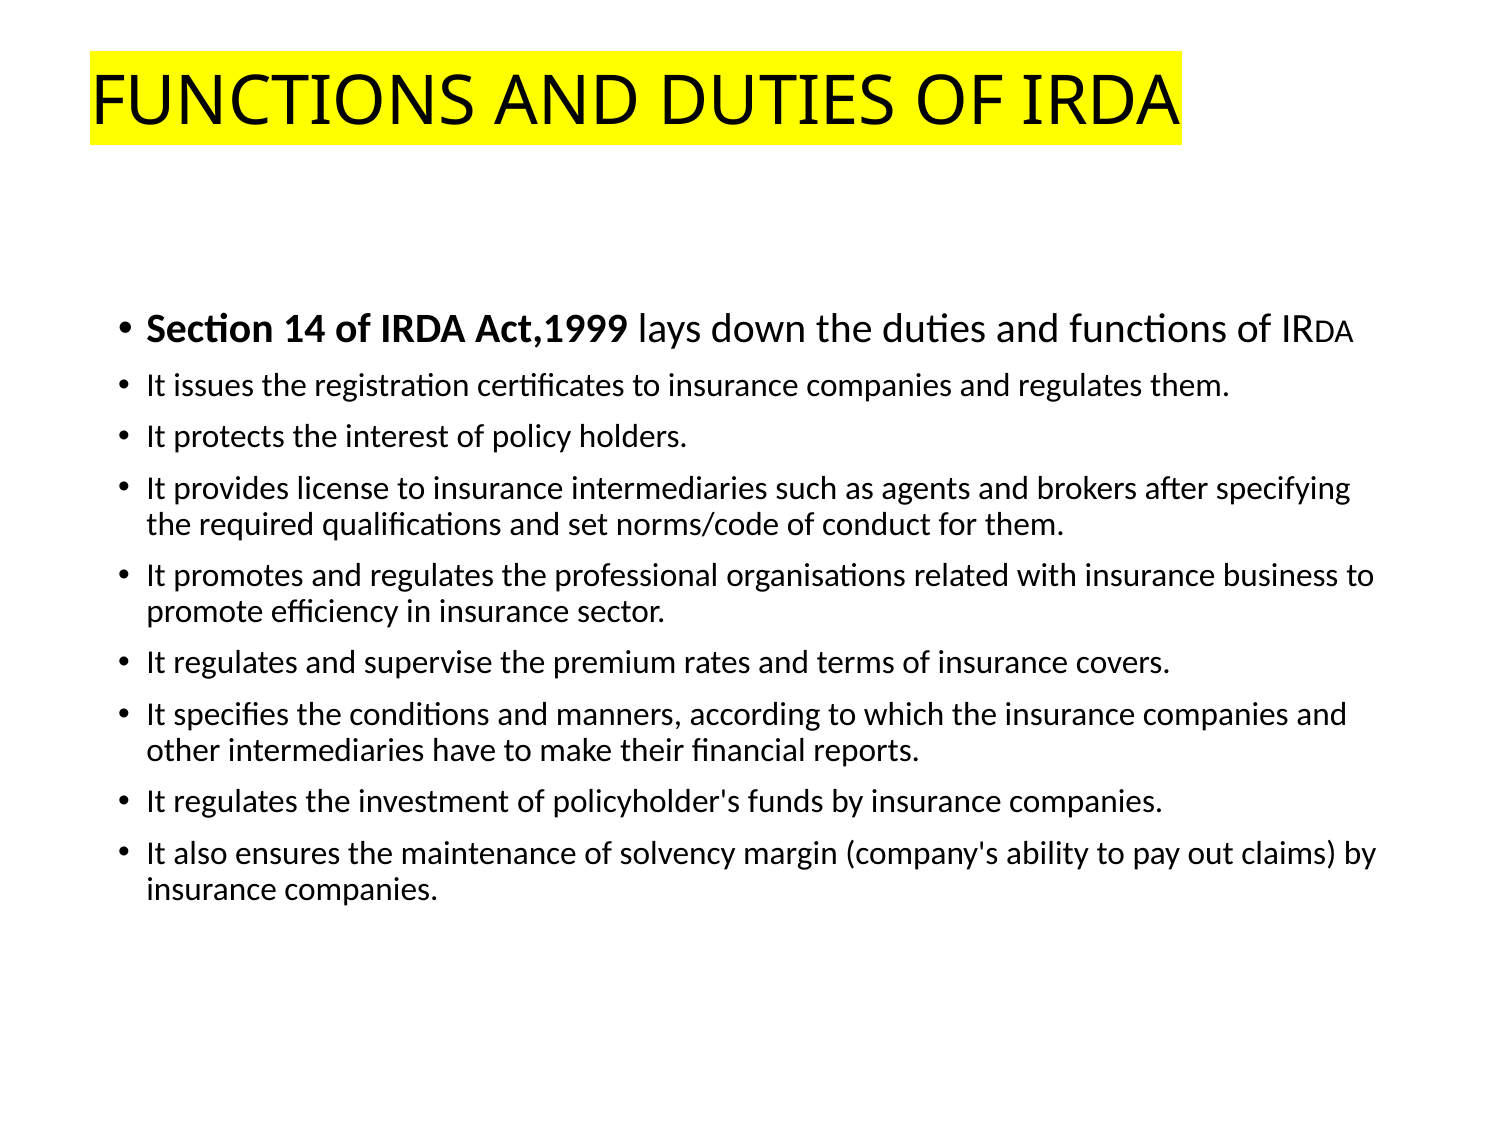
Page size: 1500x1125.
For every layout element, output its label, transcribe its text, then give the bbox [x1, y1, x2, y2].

list Section 14 of IRDA Act,1999 lays down the duties and functions of IRDA It issues the registration certificates to insurance companies and regulates them. It protects the interest of policy holders. It provides license to insurance intermediaries such as agents and brokers after specifying the required qualifications and set norms/code of conduct for them. It promotes and regulates the professional organisations related with insurance business to promote efficiency in insurance sector. It regulates and supervise the premium rates and terms of insurance covers. It specifies the conditions and manners, according to which the insurance companies and other intermediaries have to make their financial reports. It regulates the investment of policyholder's funds by insurance companies. It also ensures the maintenance of solvency margin (company's ability to pay out claims) by insurance companies. [103, 299, 1397, 1014]
title FUNCTIONS AND DUTIES OF IRDA [75, 50, 1425, 238]
